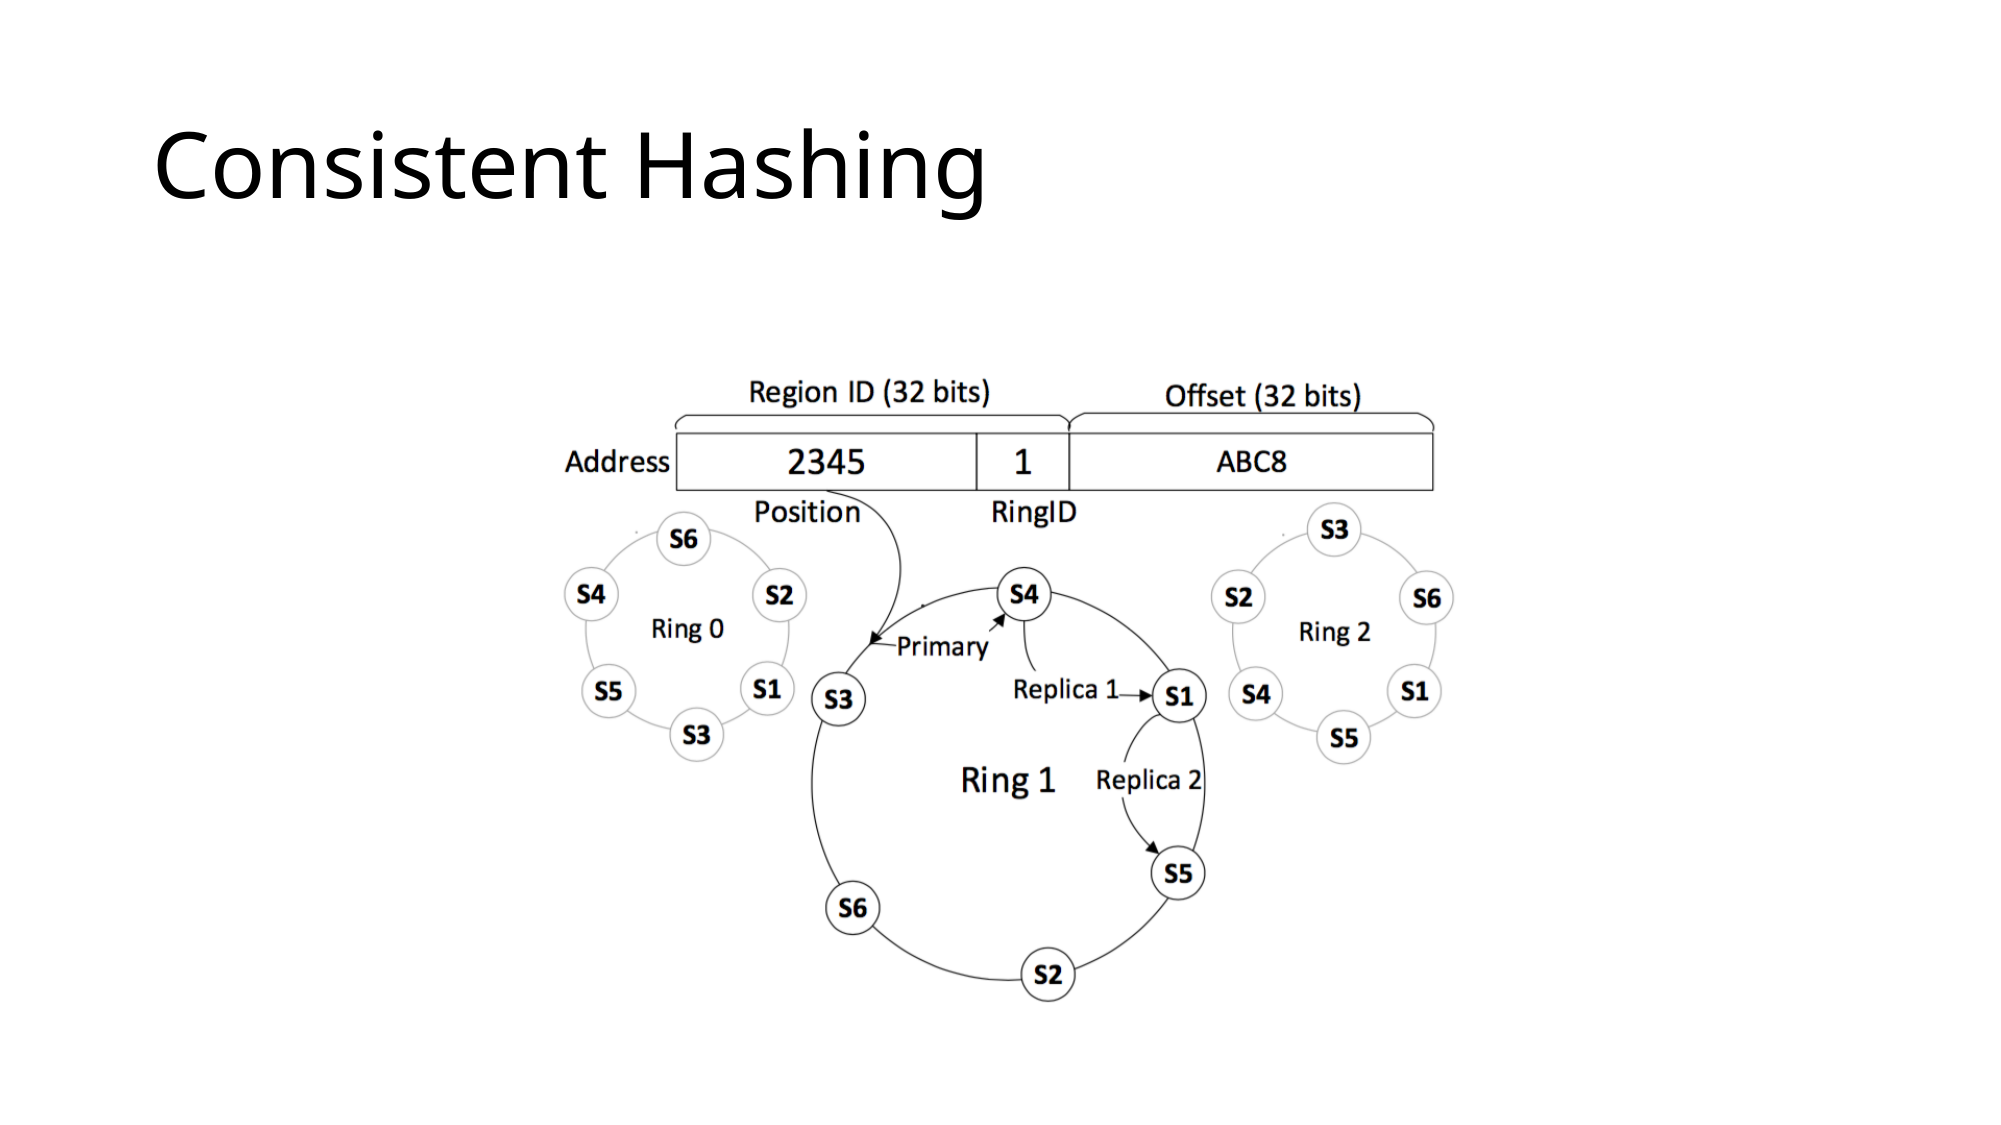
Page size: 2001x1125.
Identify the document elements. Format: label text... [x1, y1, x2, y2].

picture [376, 298, 1500, 1033]
title Consistent Hashing [137, 59, 1863, 278]
